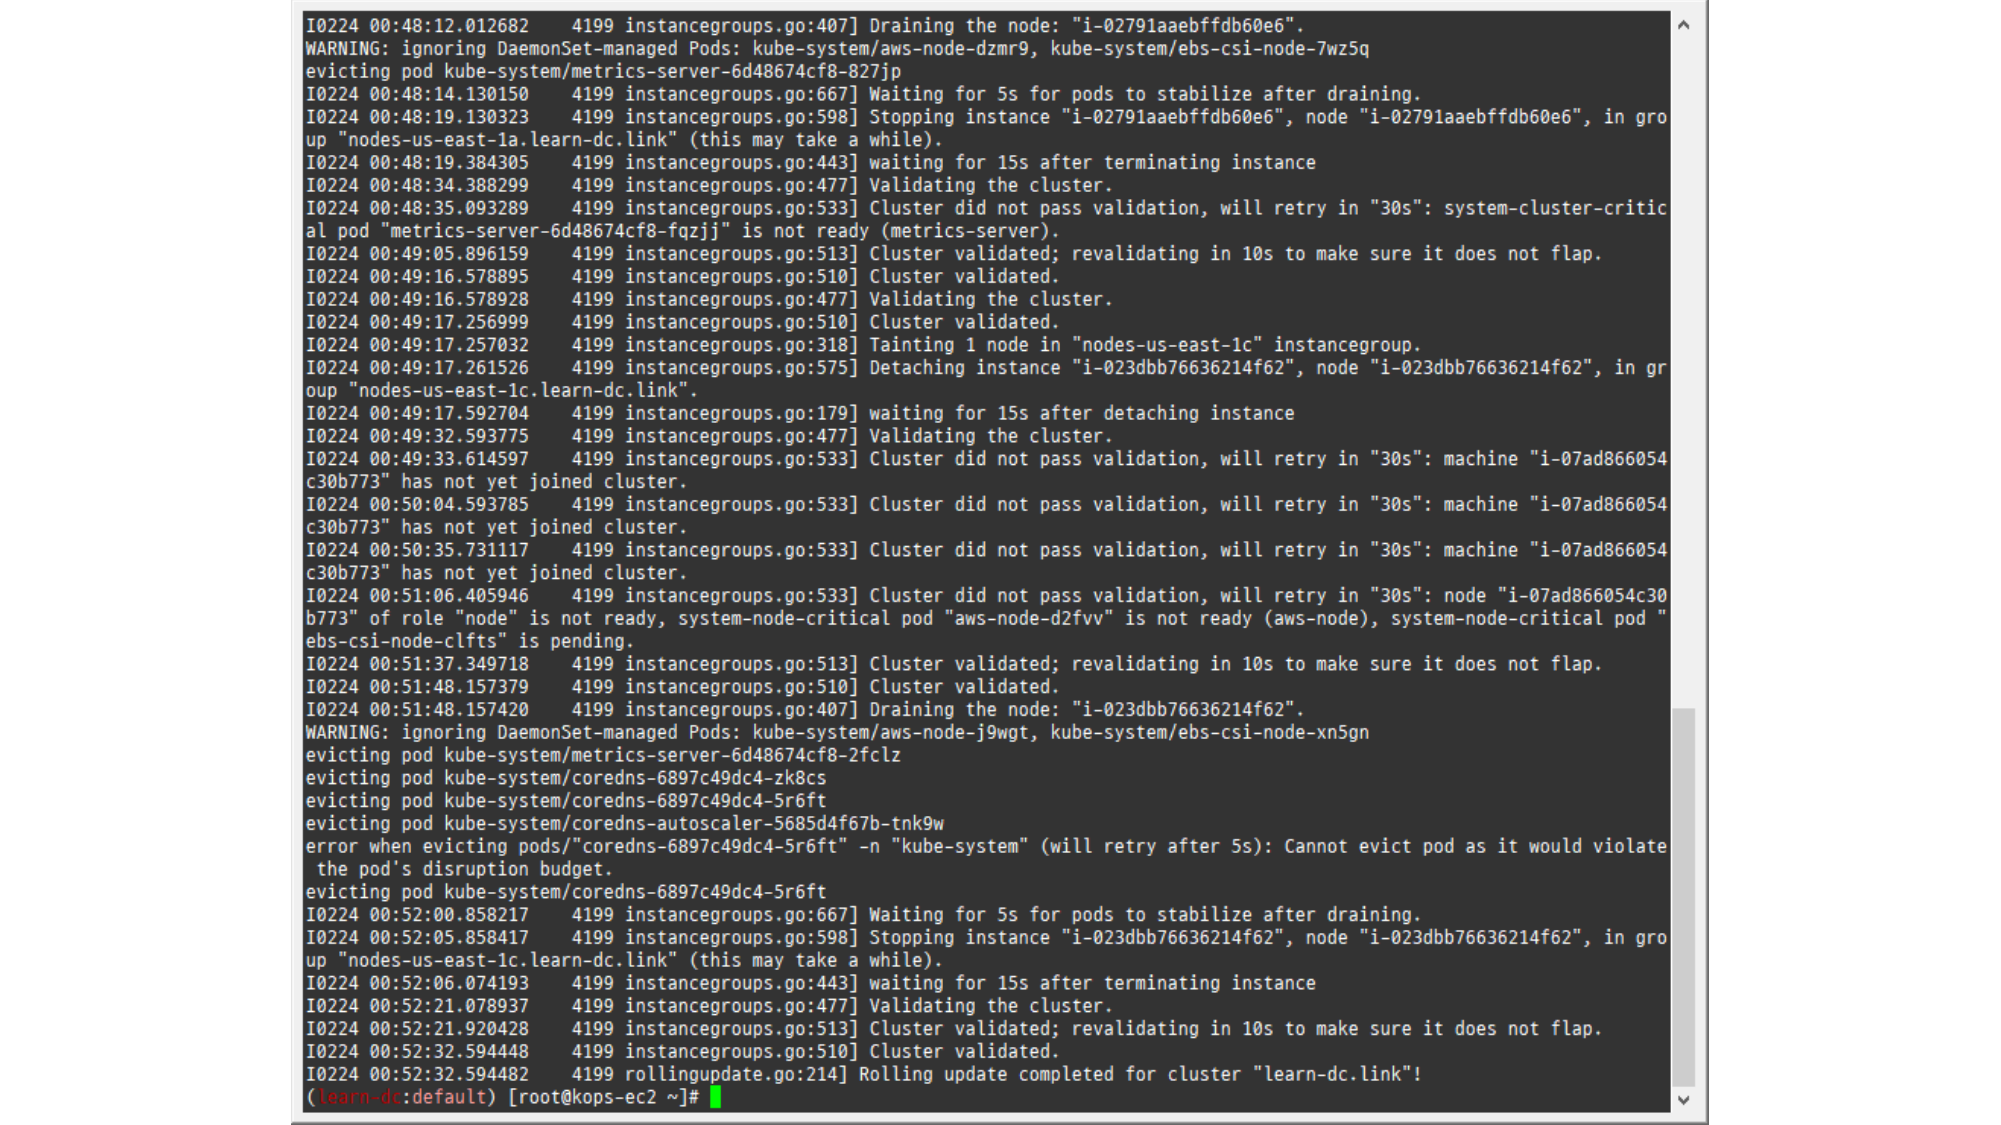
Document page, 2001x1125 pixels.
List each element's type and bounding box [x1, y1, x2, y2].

picture [291, 0, 1709, 1125]
